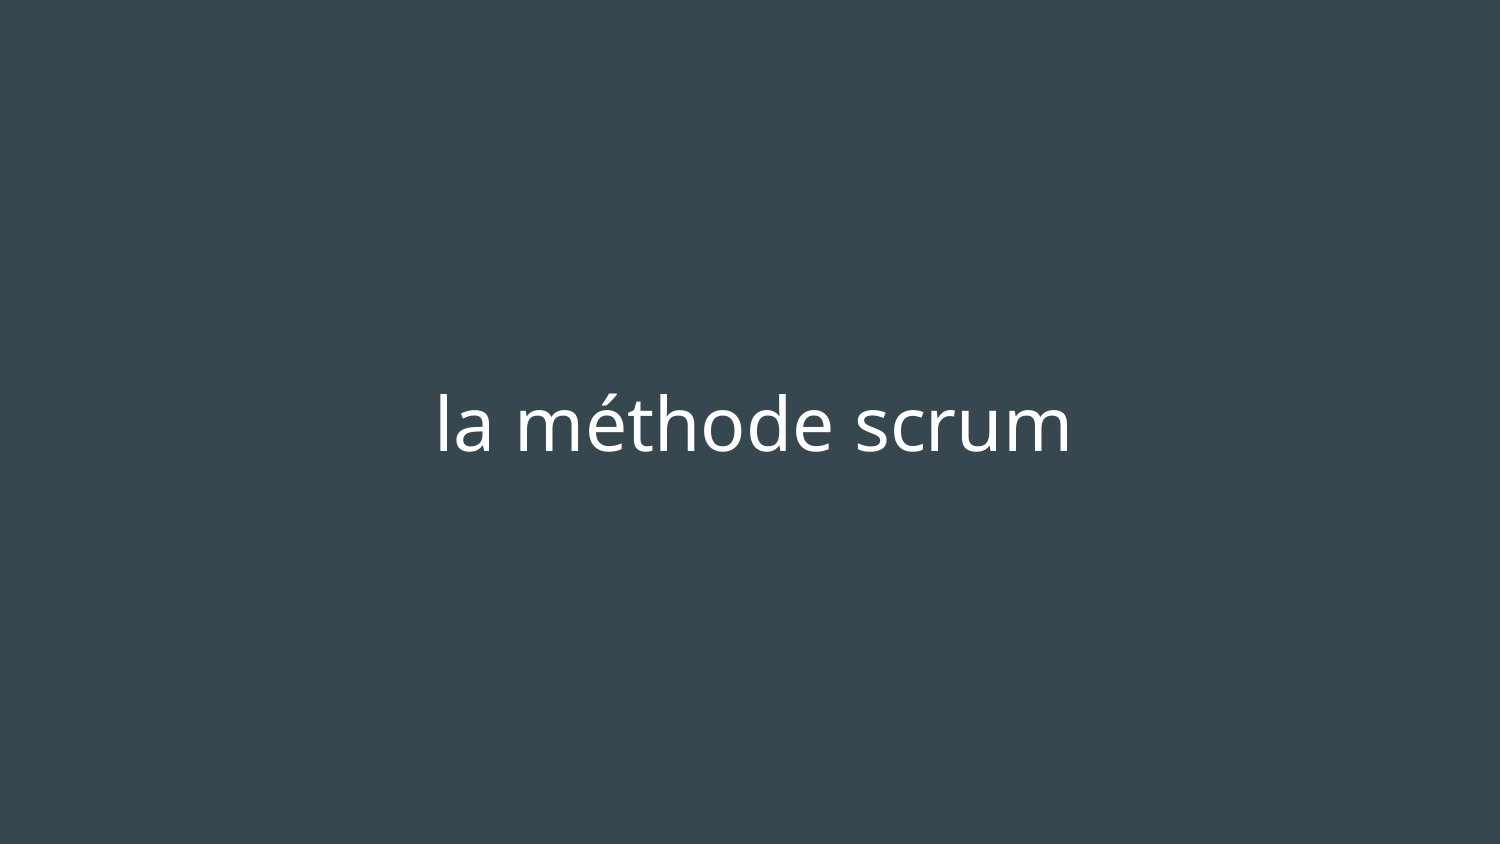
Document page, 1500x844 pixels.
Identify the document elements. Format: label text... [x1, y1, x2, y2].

title la méthode scrum [110, 351, 1399, 493]
